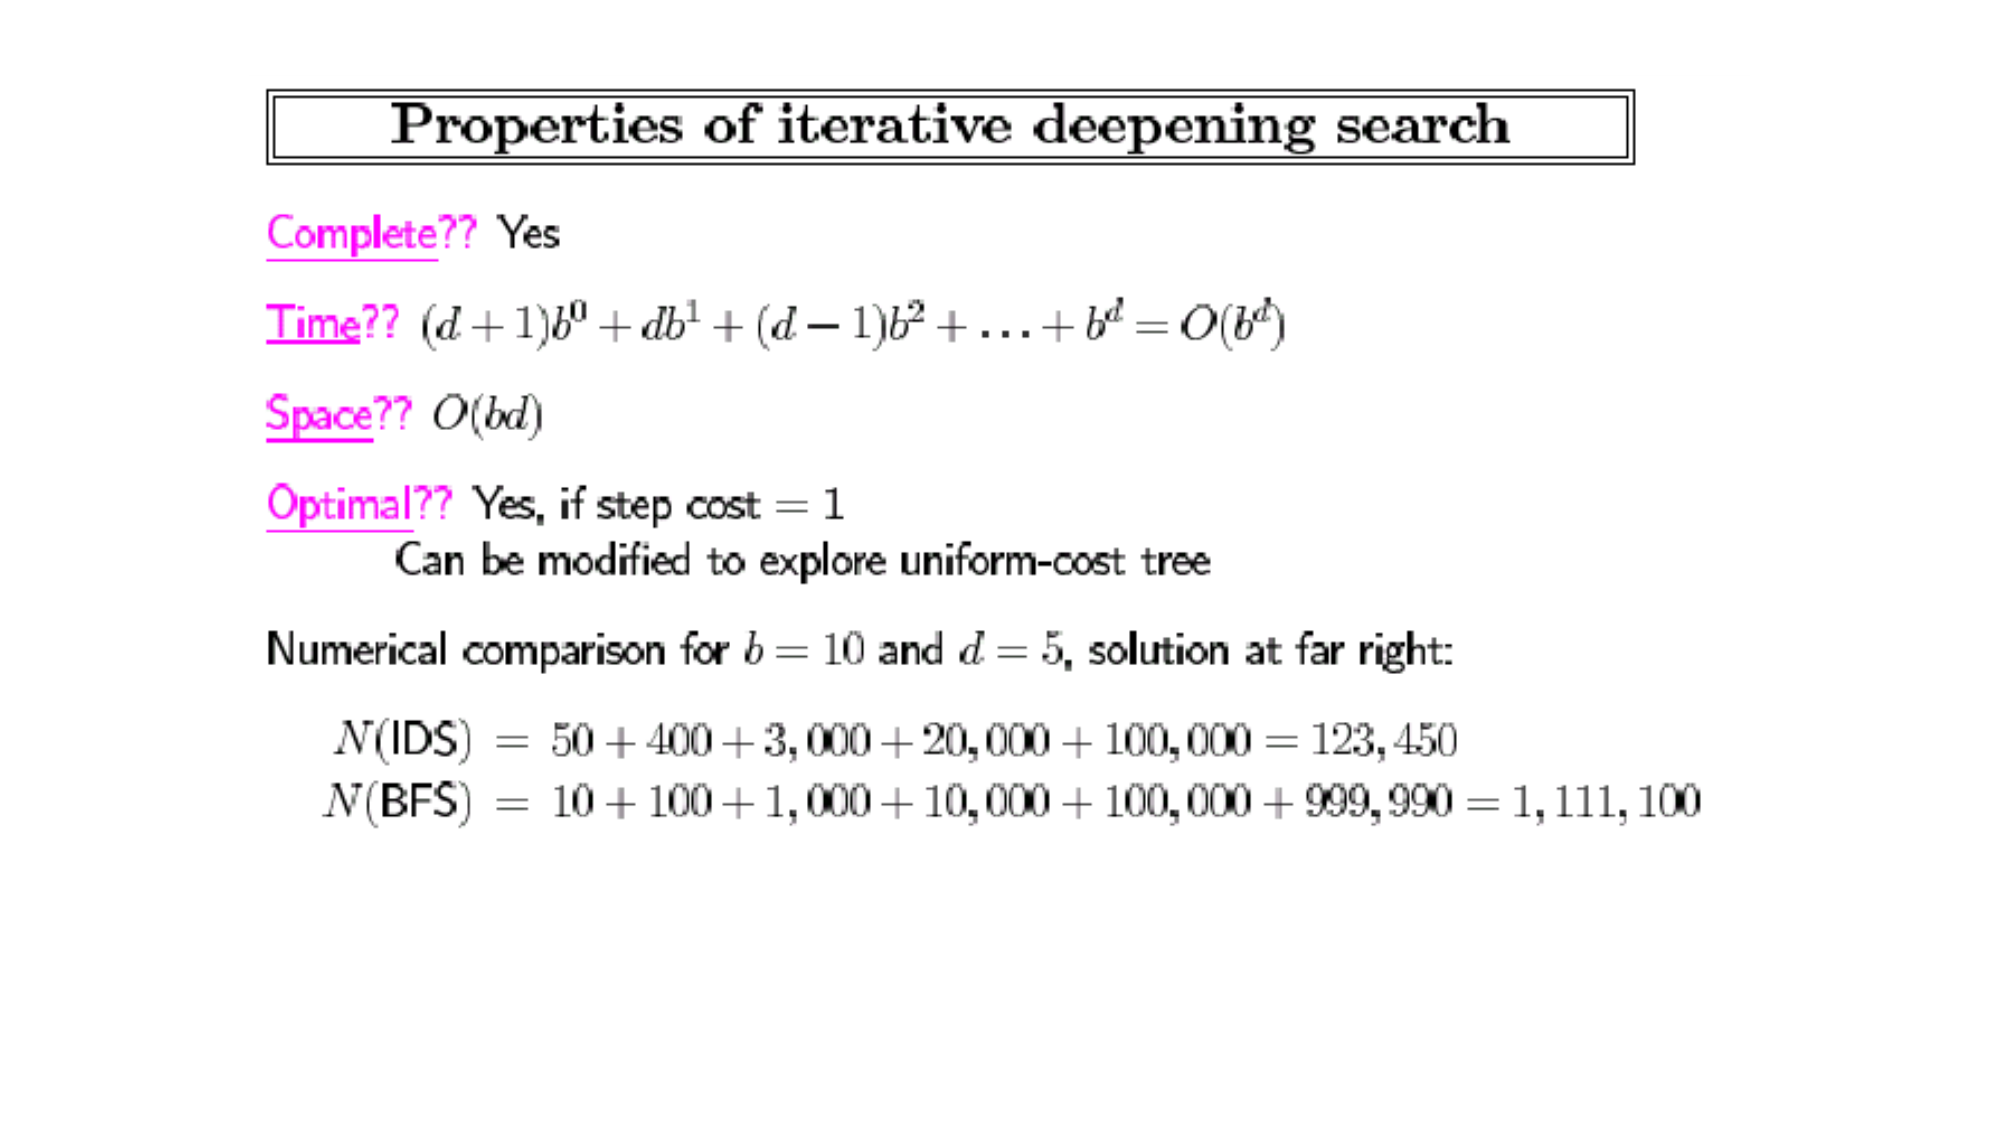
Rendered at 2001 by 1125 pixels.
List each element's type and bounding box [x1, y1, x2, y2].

picture [249, 74, 1751, 871]
